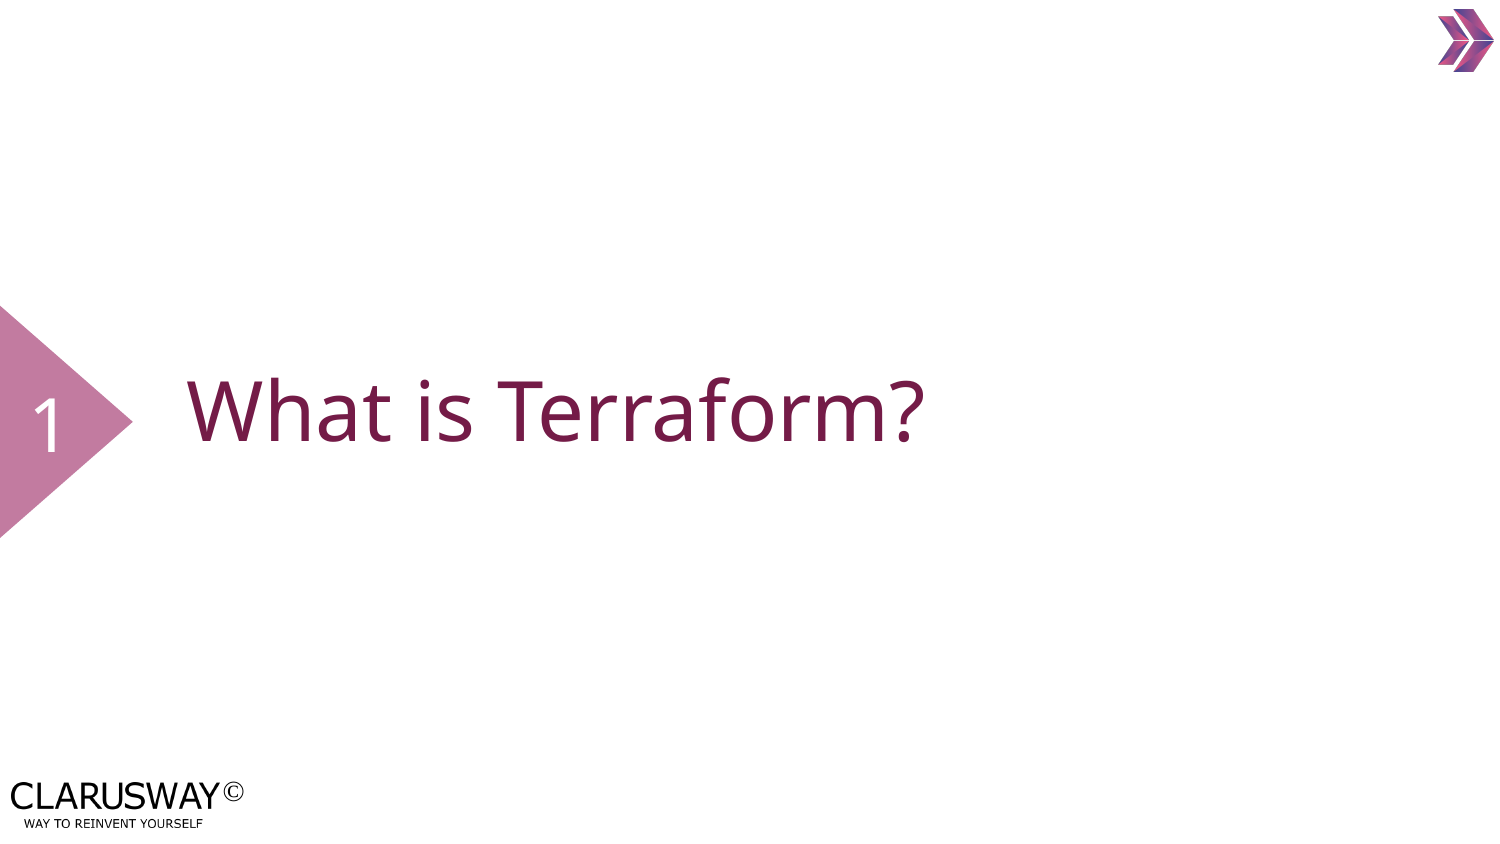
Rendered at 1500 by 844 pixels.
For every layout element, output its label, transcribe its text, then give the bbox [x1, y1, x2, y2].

picture [11, 782, 220, 828]
picture [1438, 9, 1494, 72]
text_box 1 [0, 306, 100, 540]
text_box What is Terraform? [171, 370, 1344, 466]
